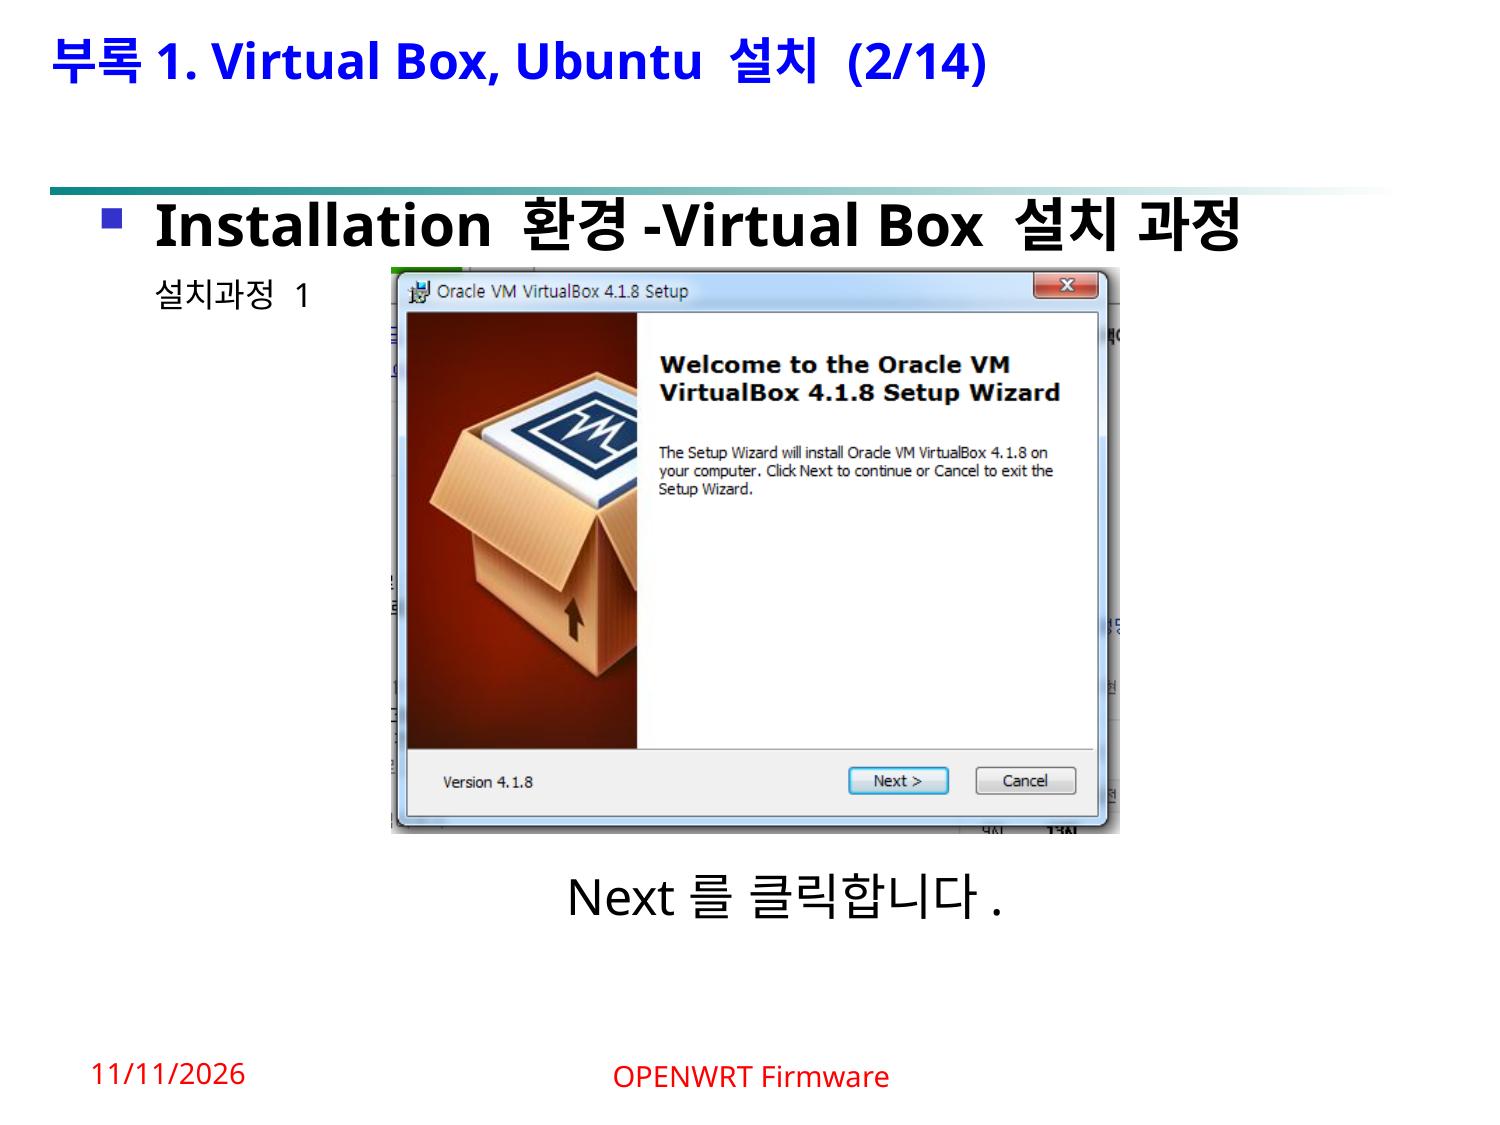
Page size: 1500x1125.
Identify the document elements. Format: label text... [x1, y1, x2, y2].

footer OPENWRT Firmware [513, 1022, 989, 1102]
text_box 부록1. Virtual Box, Ubuntu 설치 (2/14) [41, 24, 1471, 94]
list Installation 환경-Virtual Box 설치 과정 [88, 183, 1500, 831]
text_box Next를 클릭합니다. [551, 857, 1019, 933]
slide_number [74, 1024, 426, 1103]
picture [391, 266, 1121, 835]
text_box 설치과정 1 [139, 267, 328, 602]
